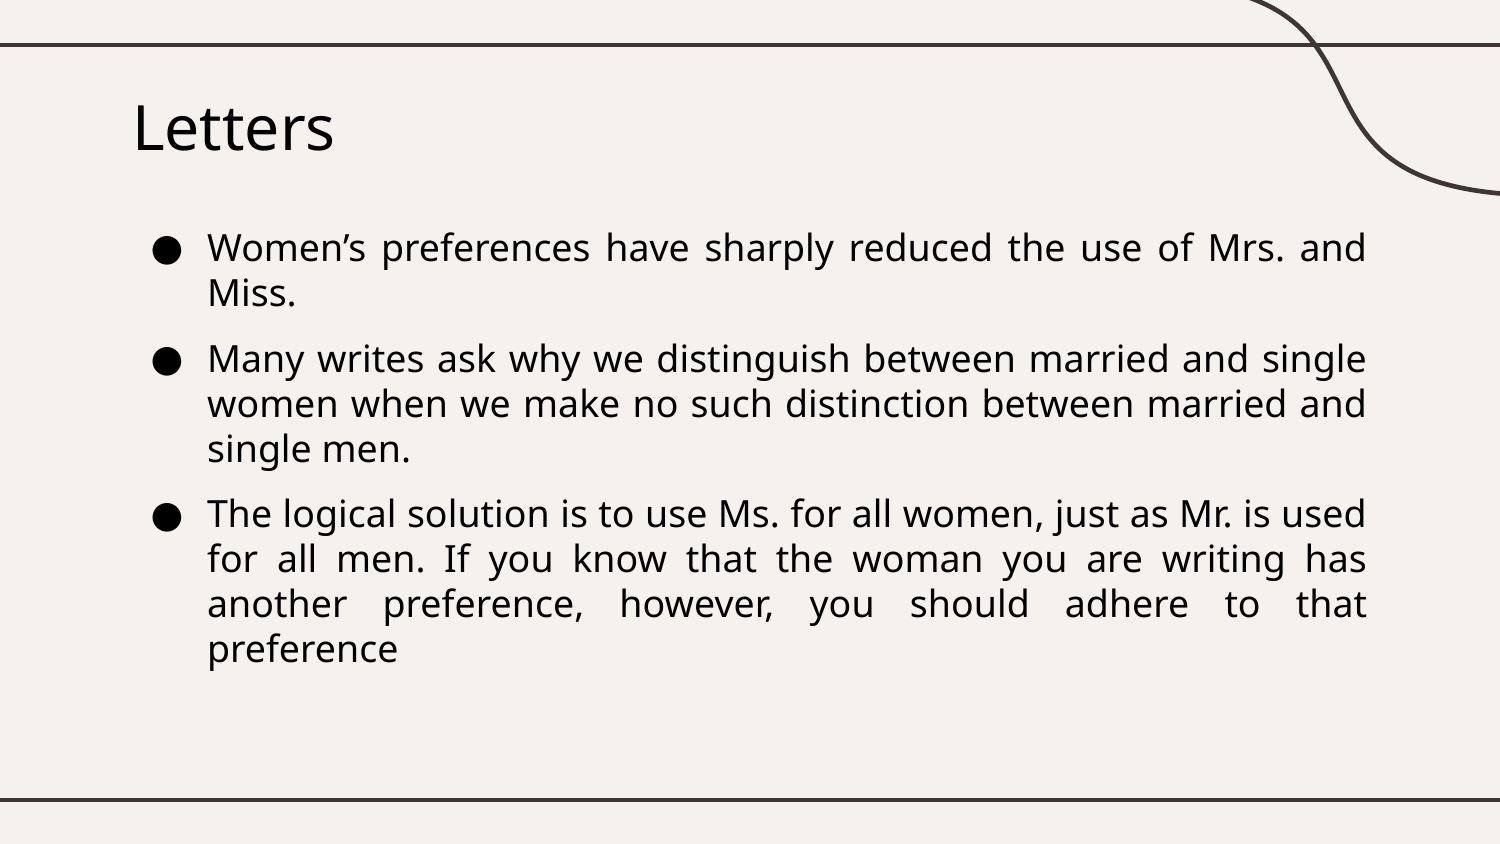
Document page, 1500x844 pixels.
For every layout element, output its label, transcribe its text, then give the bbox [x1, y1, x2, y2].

title Letters [116, 72, 890, 167]
list Women’s preferences have sharply reduced the use of Mrs. and Miss. Many writes ask why we distinguish between married and single women when we make no such distinction between married and single men. The logical solution is to use Ms. for all women, just as Mr. is used for all men. If you know that the woman you are writing has another preference, however, you should adhere to that preference [116, 208, 1383, 791]
